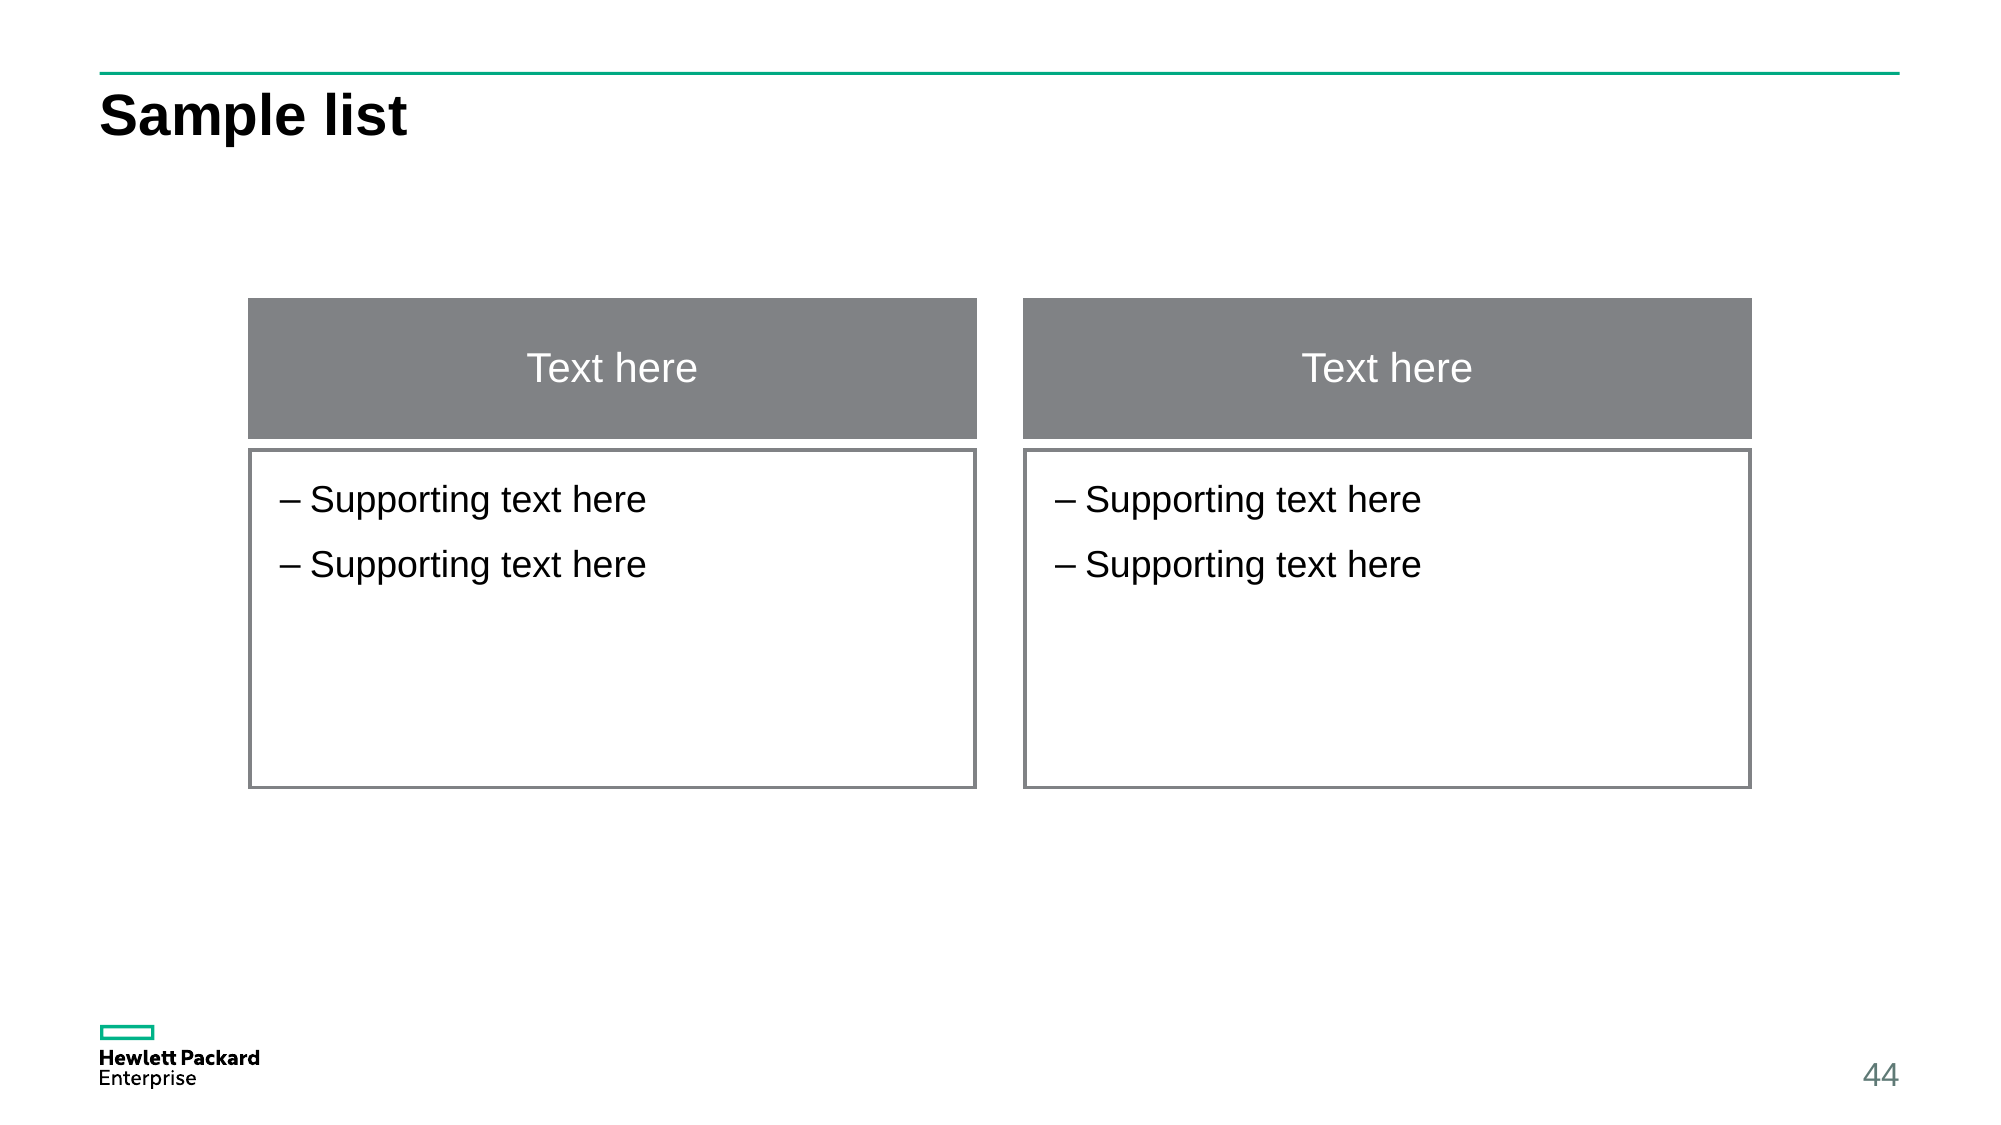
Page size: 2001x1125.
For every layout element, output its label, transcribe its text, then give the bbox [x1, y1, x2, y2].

text_box Supporting text here Supporting text here [1024, 449, 1751, 788]
text_box Supporting text here Supporting text here [249, 449, 976, 788]
slide_number 44 [1812, 1054, 1900, 1093]
title Sample list [99, 85, 1900, 225]
text_box Text here [1024, 299, 1751, 438]
text_box Text here [249, 299, 976, 438]
